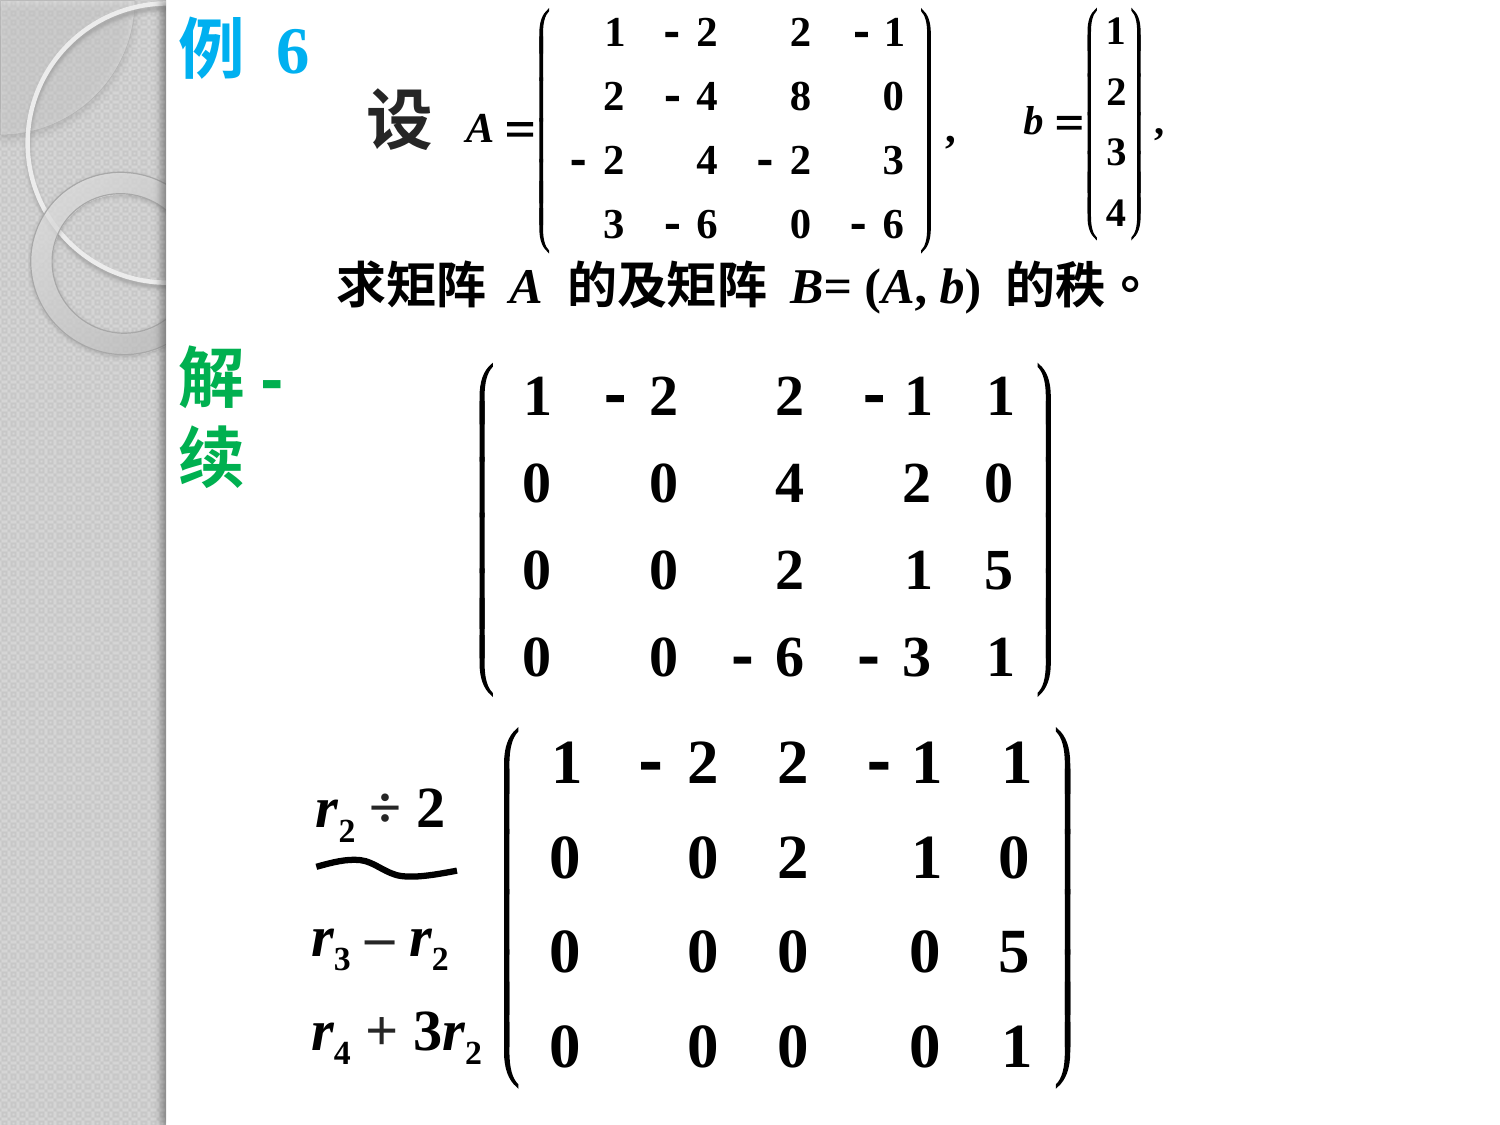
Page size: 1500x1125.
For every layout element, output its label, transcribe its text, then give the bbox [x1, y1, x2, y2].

text_box r4 + 3r2 [296, 984, 484, 1079]
text_box 例 6 [164, 0, 340, 95]
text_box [1007, 0, 1170, 247]
text_box r2 ÷ 2 [300, 761, 461, 857]
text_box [445, 0, 962, 260]
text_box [468, 351, 1070, 706]
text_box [491, 714, 1090, 1098]
text_box r3 – r2 [296, 890, 464, 984]
text_box 求矩阵 A 的及矩阵 B= (A, b) 的秩。 [321, 246, 1171, 321]
text_box 设 [352, 70, 438, 165]
text_box [316, 859, 457, 877]
text_box 解-续 [163, 328, 375, 503]
